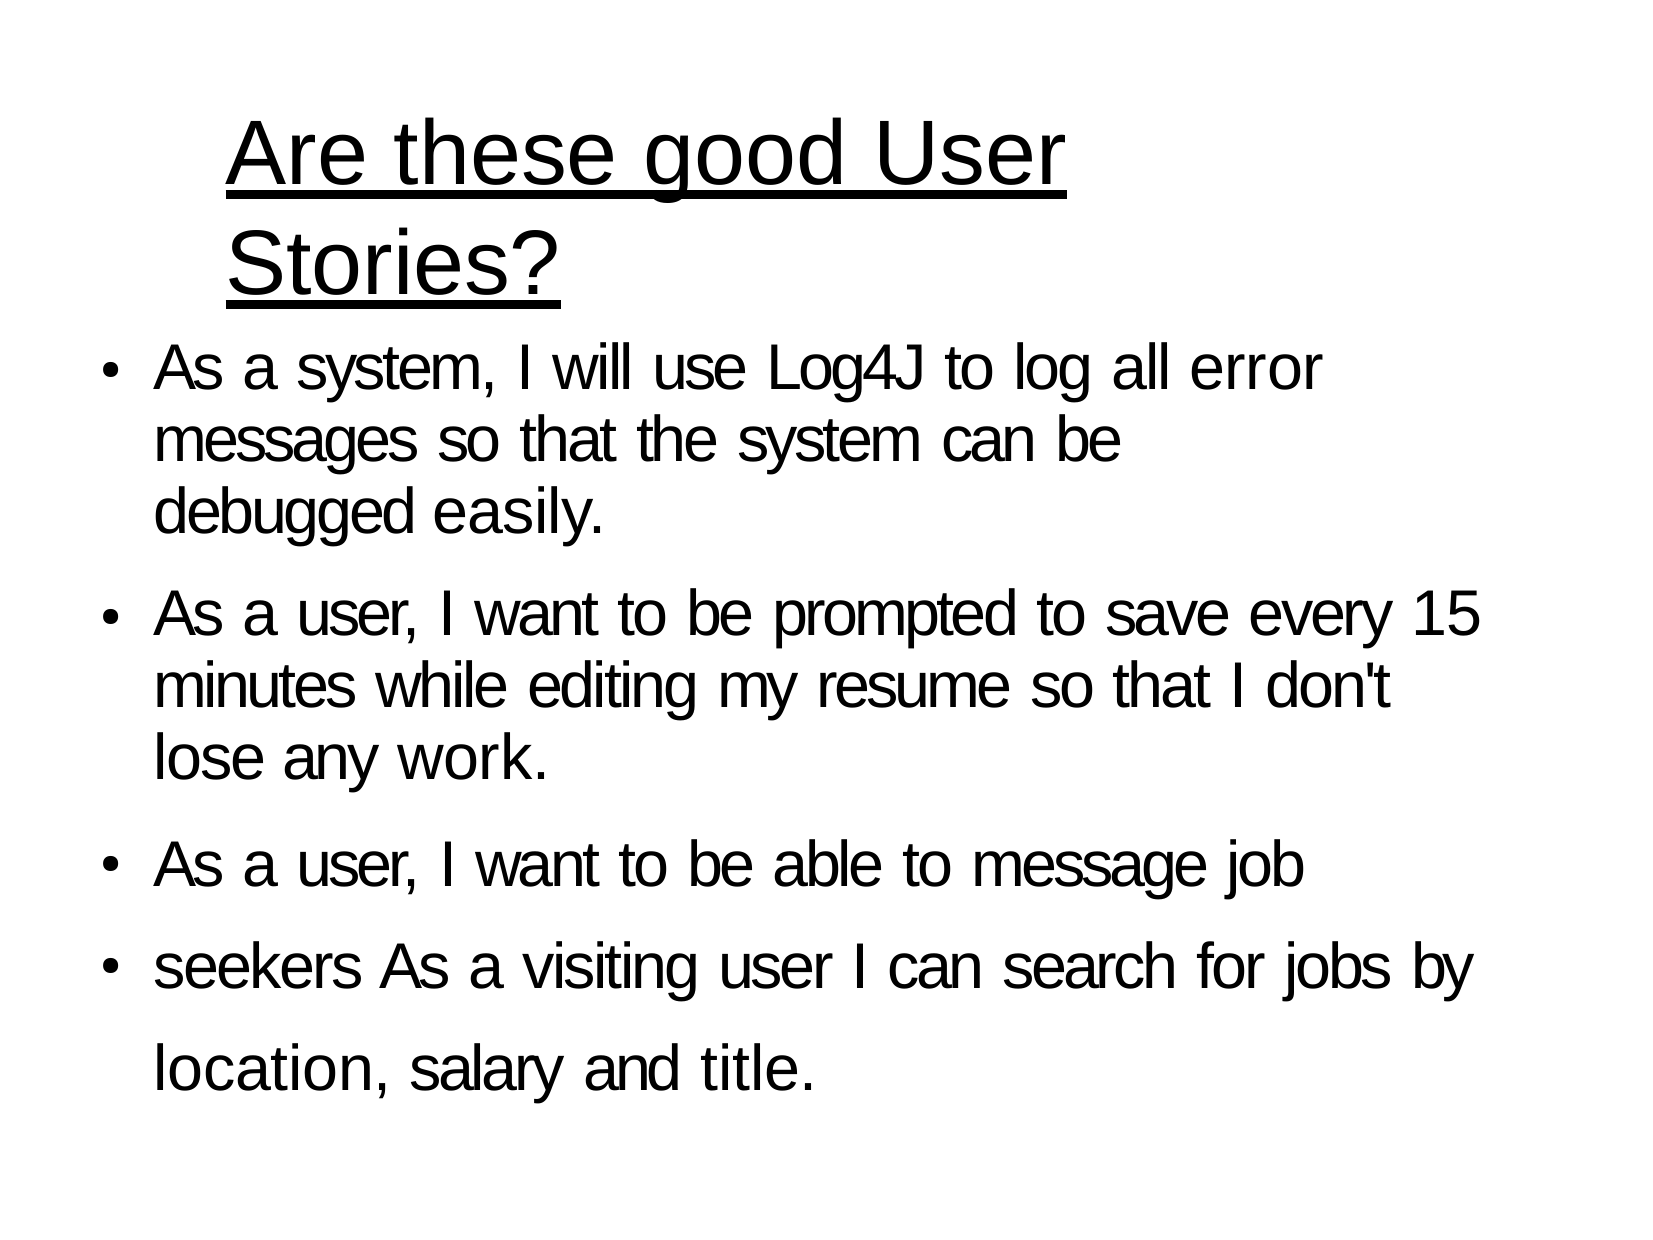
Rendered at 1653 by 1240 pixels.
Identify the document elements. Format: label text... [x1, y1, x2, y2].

text_box ● [98, 348, 124, 383]
text_box ● [98, 595, 124, 630]
text_box ● [98, 945, 124, 979]
title Are these good User Stories? [223, 90, 1428, 313]
text_box As a system, I will use Log4J to log all error messages so that the system can be debugged easily. As a user, I want to be prompted to save every 15 minutes while editing my resume so that I don't lose any work. As a user, I want to be able to message job seekers As a visiting user I can search for jobs by location, salary and title. [151, 324, 1491, 1104]
text_box ● [98, 843, 124, 877]
